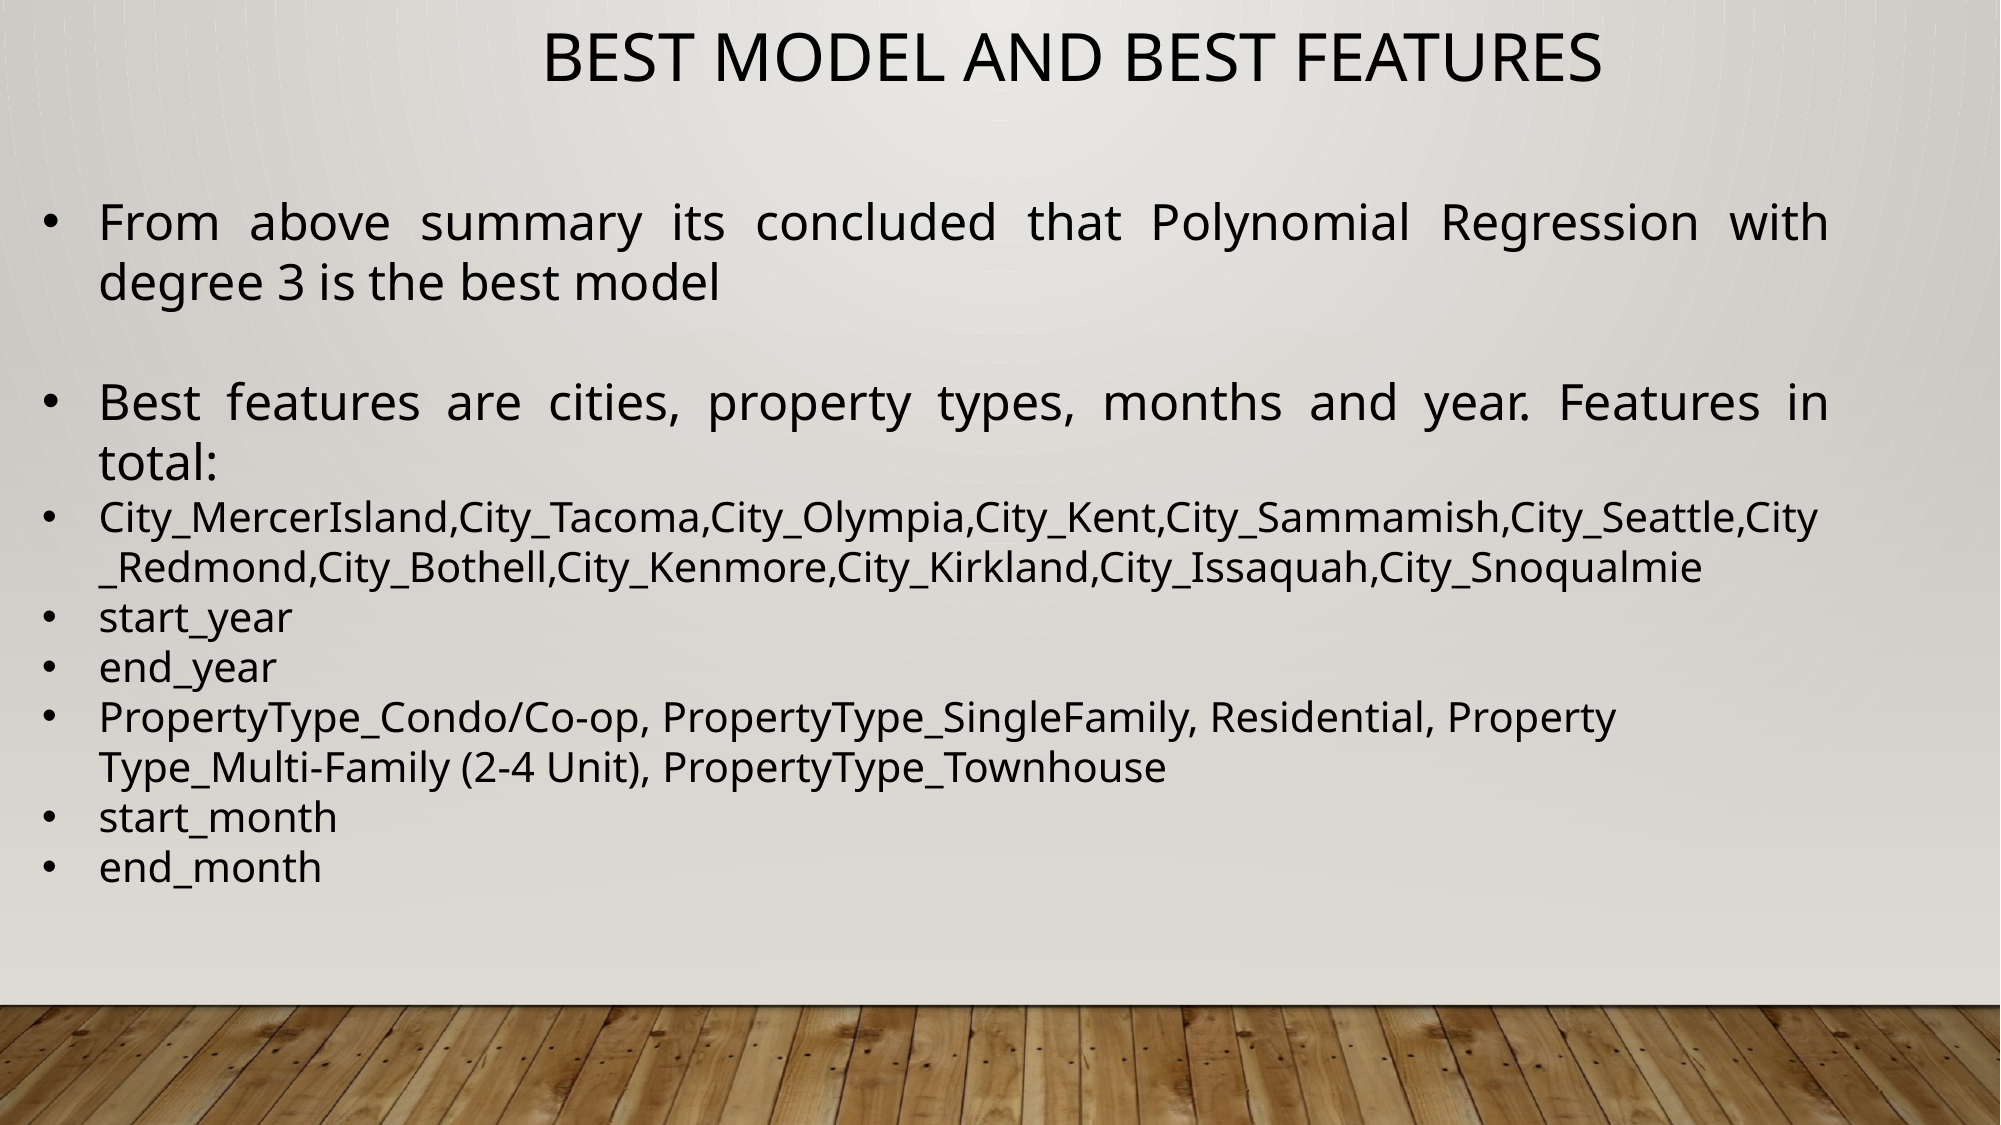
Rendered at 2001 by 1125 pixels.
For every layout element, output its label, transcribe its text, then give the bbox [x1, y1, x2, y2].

picture [0, 1005, 2000, 1125]
text_box From above summary its concluded that Polynomial Regression with degree 3 is the best model Best features are cities, property types, months and year. Features in total: City_MercerIsland,City_Tacoma,City_Olympia,City_Kent,City_Sammamish,City_Seattle,City_Redmond,City_Bothell,City_Kenmore,City_Kirkland,City_Issaquah,City_Snoqualmie start_year end_year PropertyType_Condo/Co-op, PropertyType_SingleFamily, Residential, Property Type_Multi-Family (2-4 Unit), PropertyType_Townhouse start_month end_month [27, 183, 1847, 899]
title Best Model and Best features [27, 16, 2000, 95]
